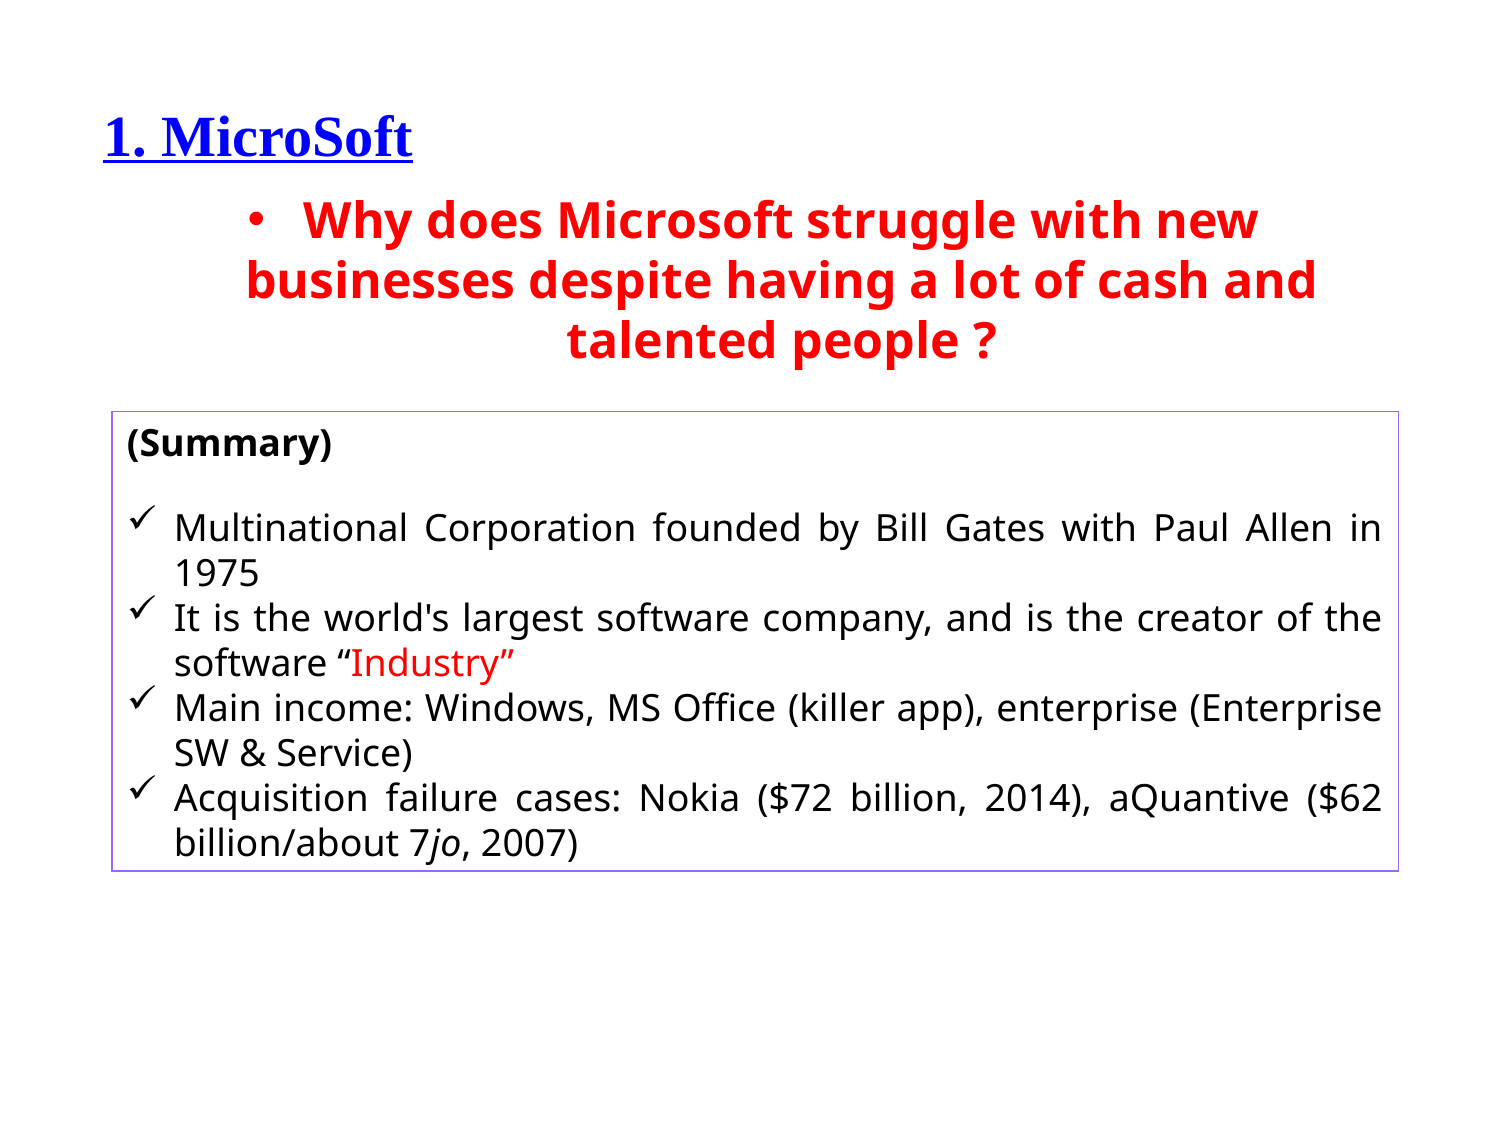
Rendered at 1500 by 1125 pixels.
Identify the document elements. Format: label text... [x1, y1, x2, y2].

text_box 1. MicroSoft [88, 90, 467, 176]
text_box Why does Microsoft struggle with new businesses despite having a lot of cash and talented people ? [109, 180, 1399, 376]
text_box (Summary) Multinational Corporation founded by Bill Gates with Paul Allen in 1975 It is the world's largest software company, and is the creator of the software “Industry” Main income: Windows, MS Office (killer app), enterprise (Enterprise SW & Service) Acquisition failure cases: Nokia ($72 billion, 2014), aQuantive ($62 billion/about 7jo, 2007) [112, 411, 1399, 871]
